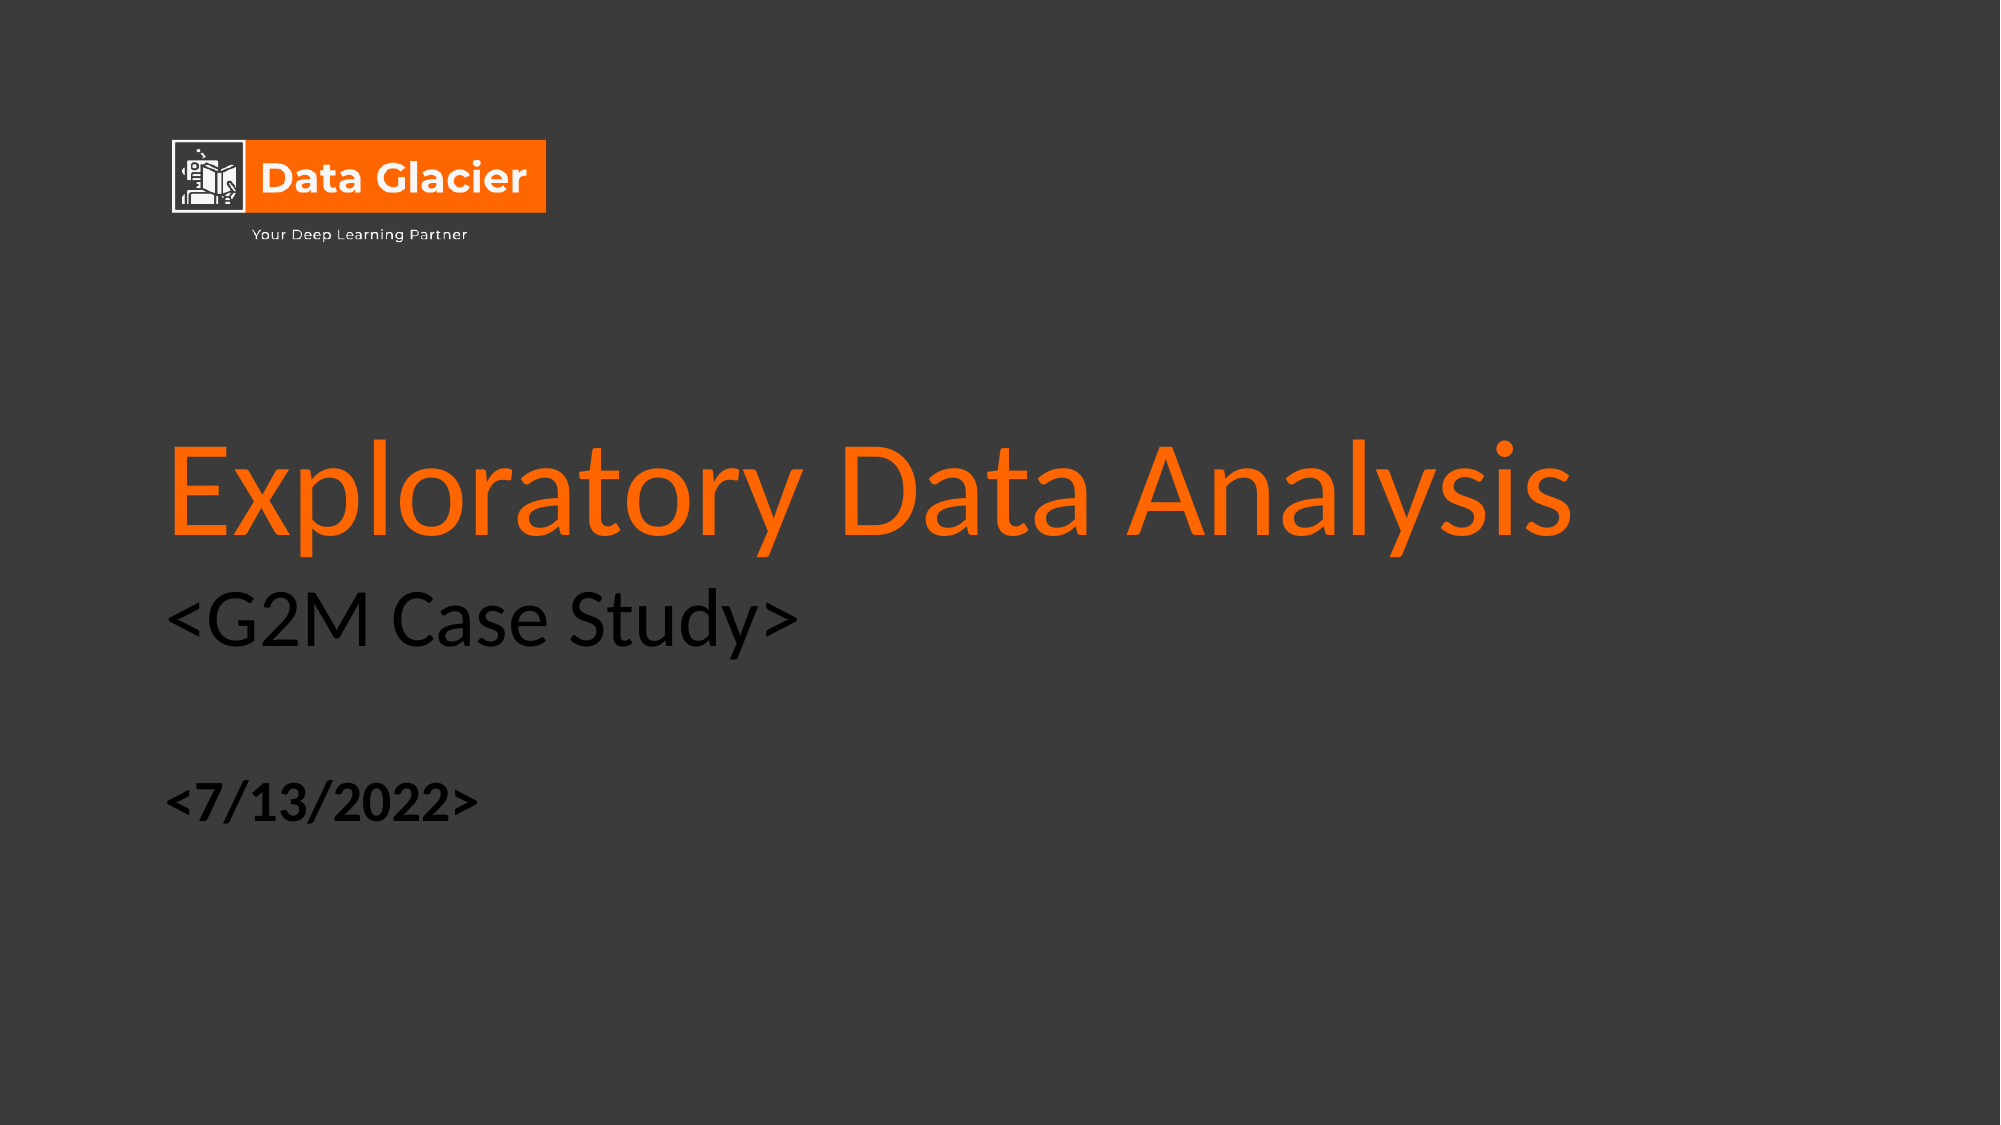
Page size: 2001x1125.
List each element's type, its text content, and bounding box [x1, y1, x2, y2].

text_box Exploratory Data Analysis <G2M Case Study> <7/13/2022> [150, 390, 1591, 841]
picture [168, 0, 550, 382]
